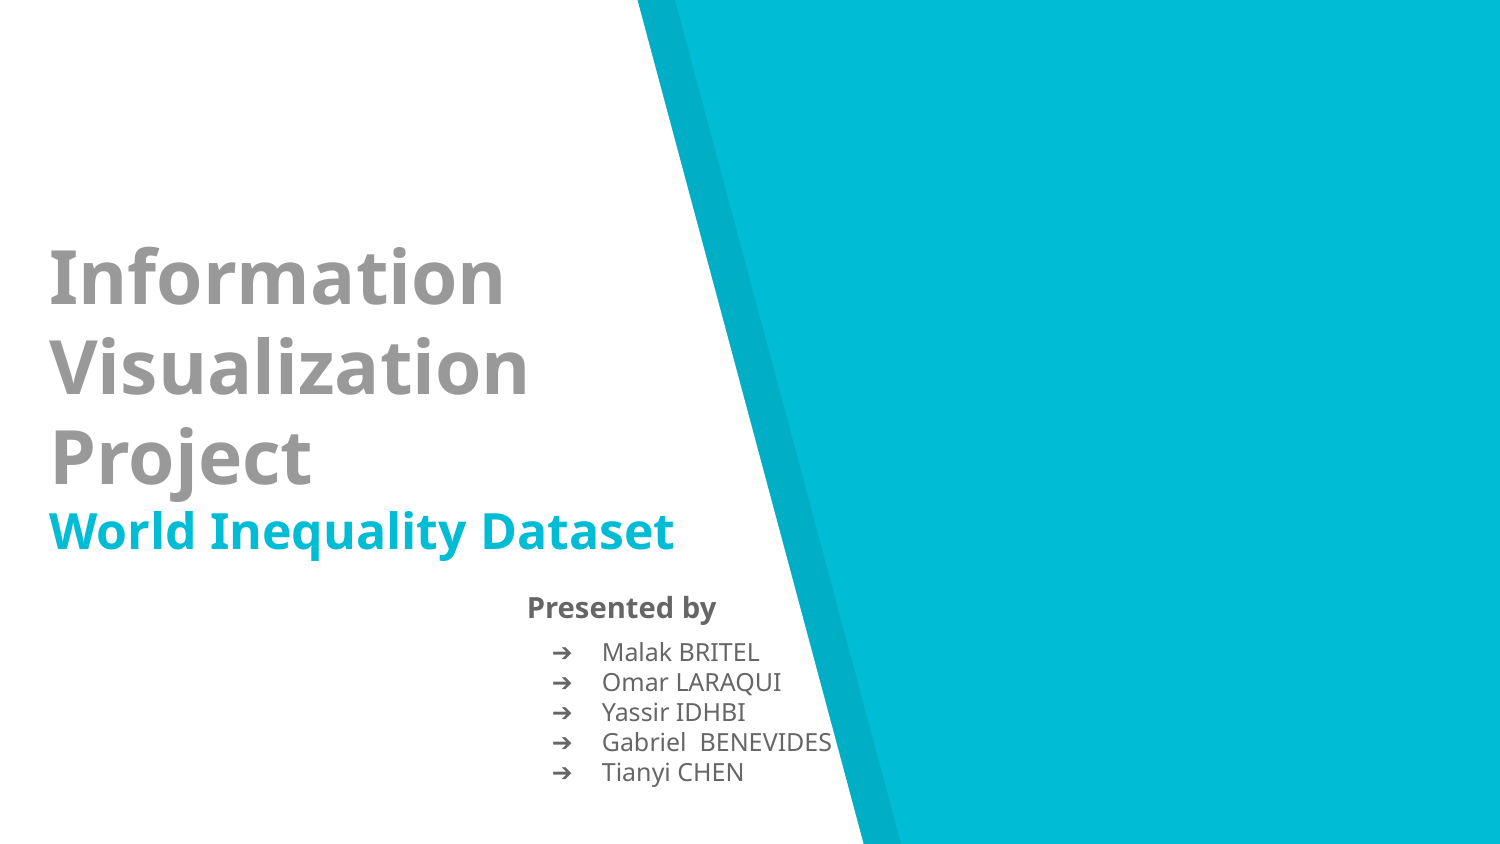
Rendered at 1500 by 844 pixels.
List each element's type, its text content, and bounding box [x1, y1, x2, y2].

text_box Presented by Malak BRITEL Omar LARAQUI Yassir IDHBI Gabriel BENEVIDES Tianyi CHEN [511, 574, 957, 844]
title Information Visualization Project World Inequality Dataset [34, 380, 728, 575]
